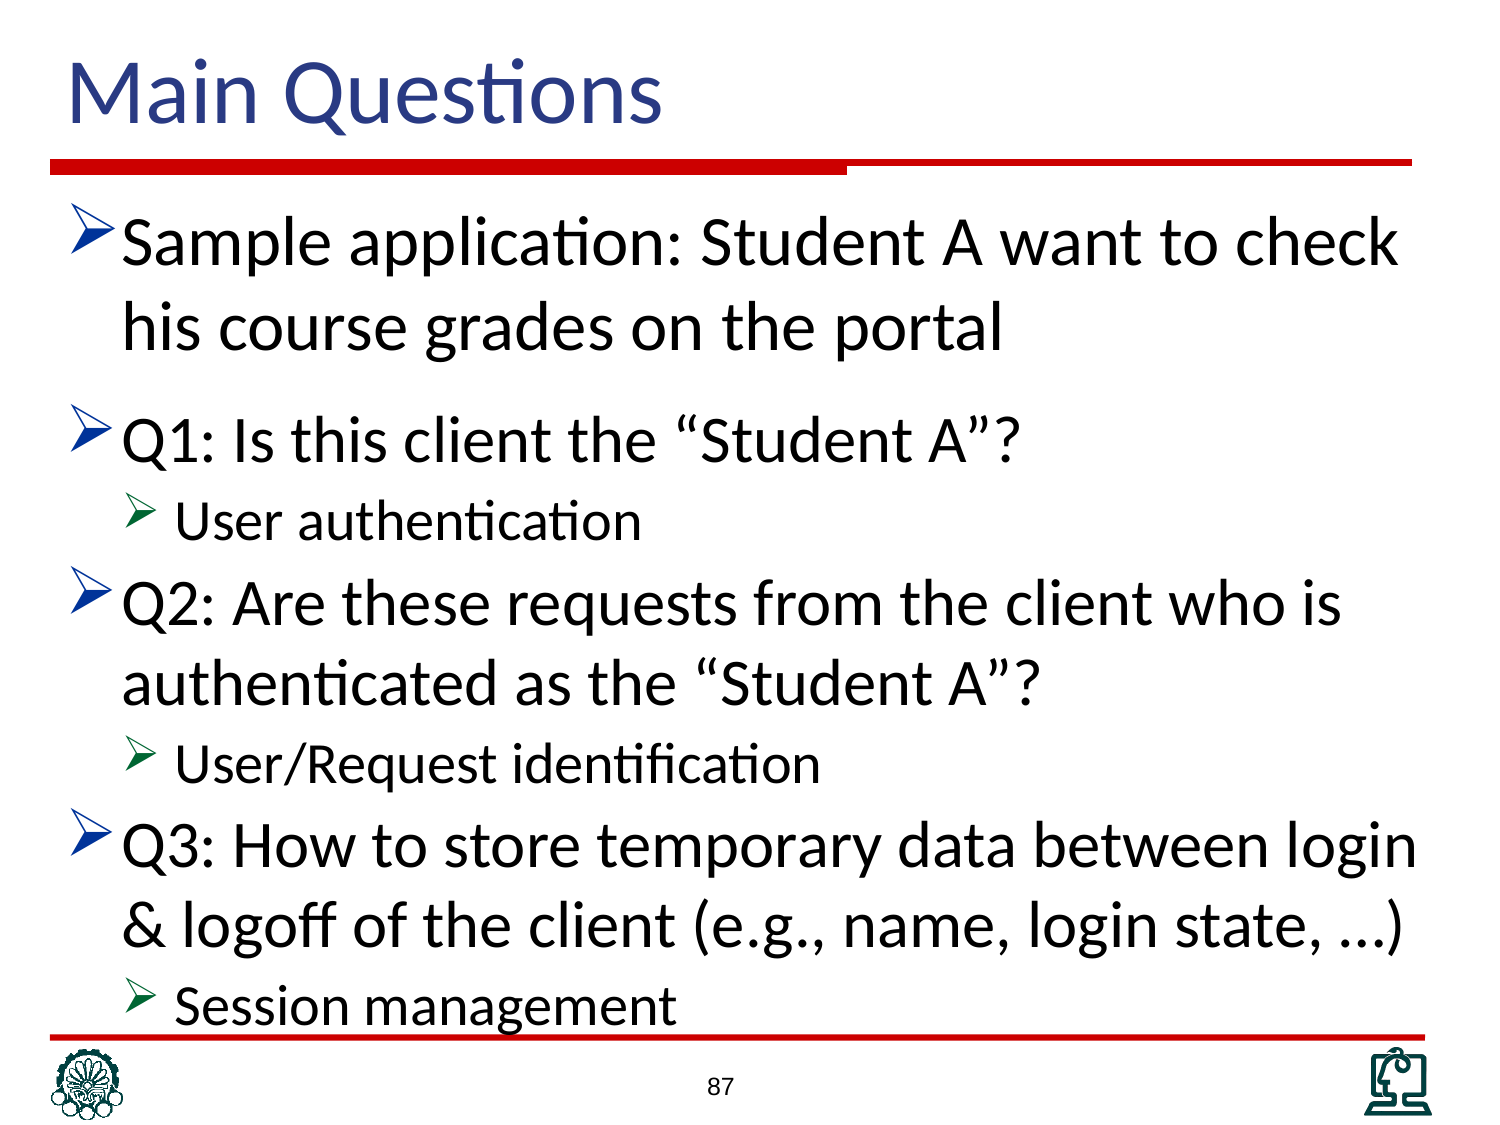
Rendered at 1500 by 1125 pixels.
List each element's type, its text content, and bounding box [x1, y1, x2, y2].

picture [50, 1047, 125, 1122]
picture [1362, 1045, 1438, 1119]
list Sample application: Student A want to check his course grades on the portal Q1: Is this client the “Student A”? User authentication Q2: Are these requests from the client who is authenticated as the “Student A”? User/Request identification Q3: How to store temporary data between login & logoff of the client (e.g., name, login state, …) Session management [49, 187, 1476, 1038]
slide_number 87 [649, 1062, 751, 1103]
title Main Questions [49, 24, 1438, 151]
